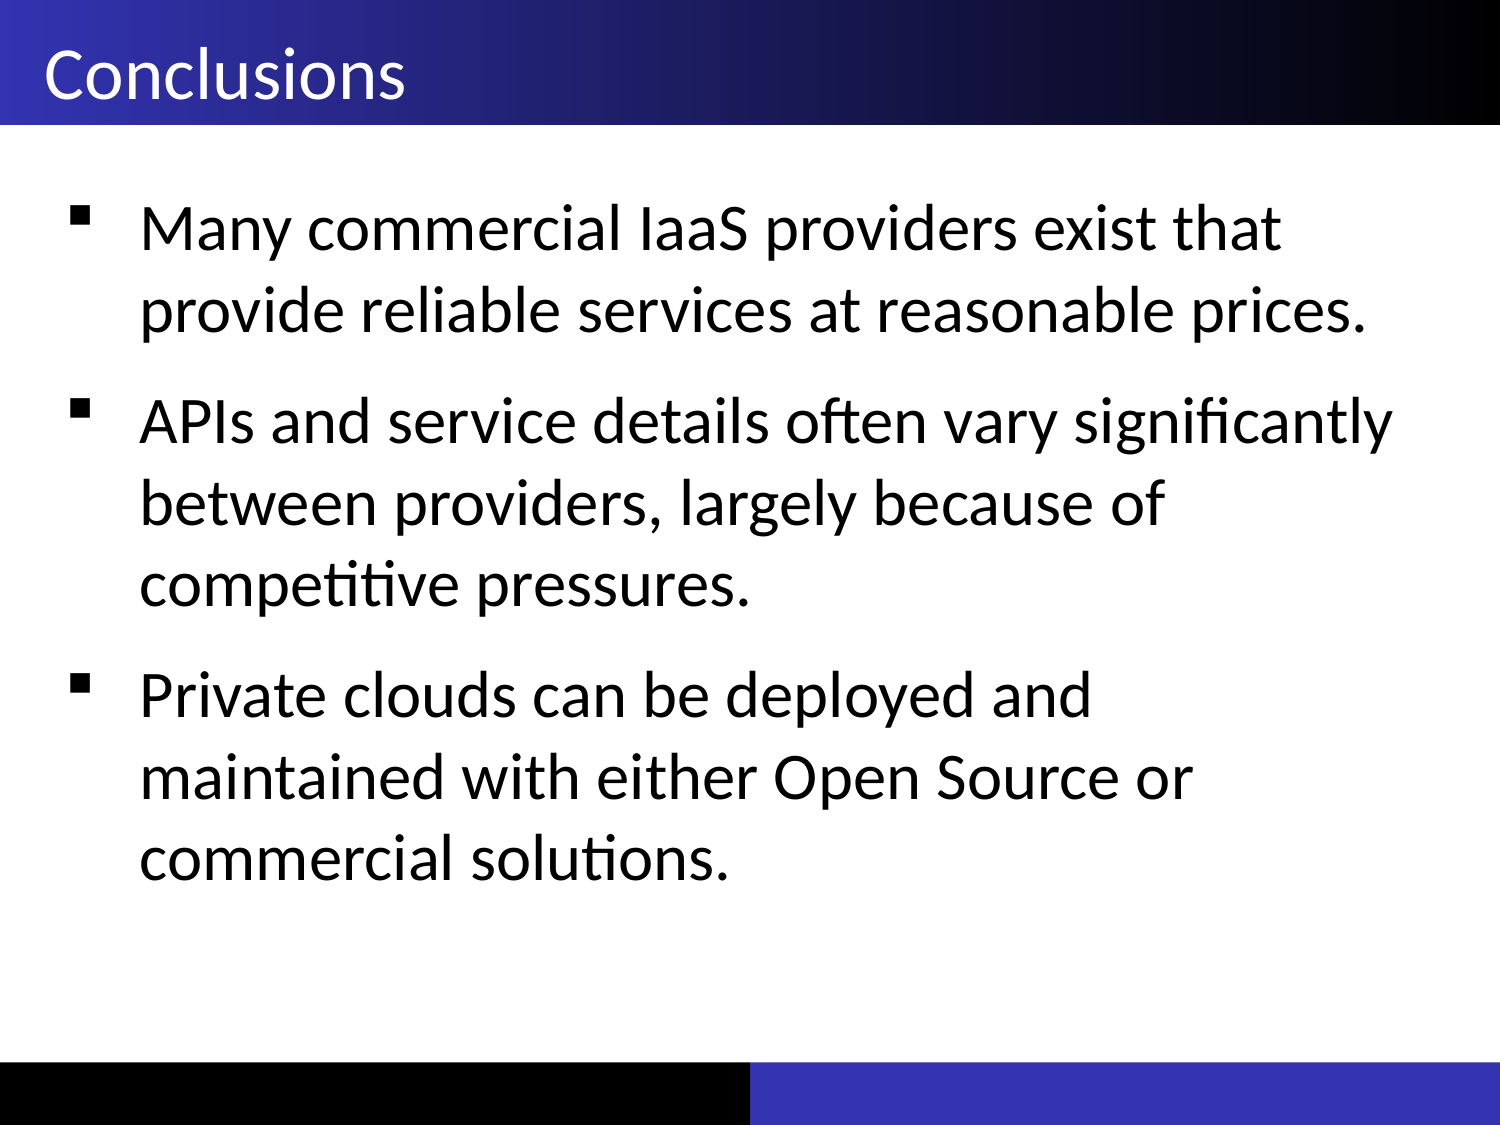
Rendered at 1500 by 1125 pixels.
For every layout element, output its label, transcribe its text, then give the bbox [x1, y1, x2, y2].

title Conclusions [29, 15, 1492, 139]
list Many commercial IaaS providers exist that provide reliable services at reasonable prices. APIs and service details often vary significantly between providers, largely because of competitive pressures. Private clouds can be deployed and maintained with either Open Source or commercial solutions. [50, 174, 1424, 1004]
